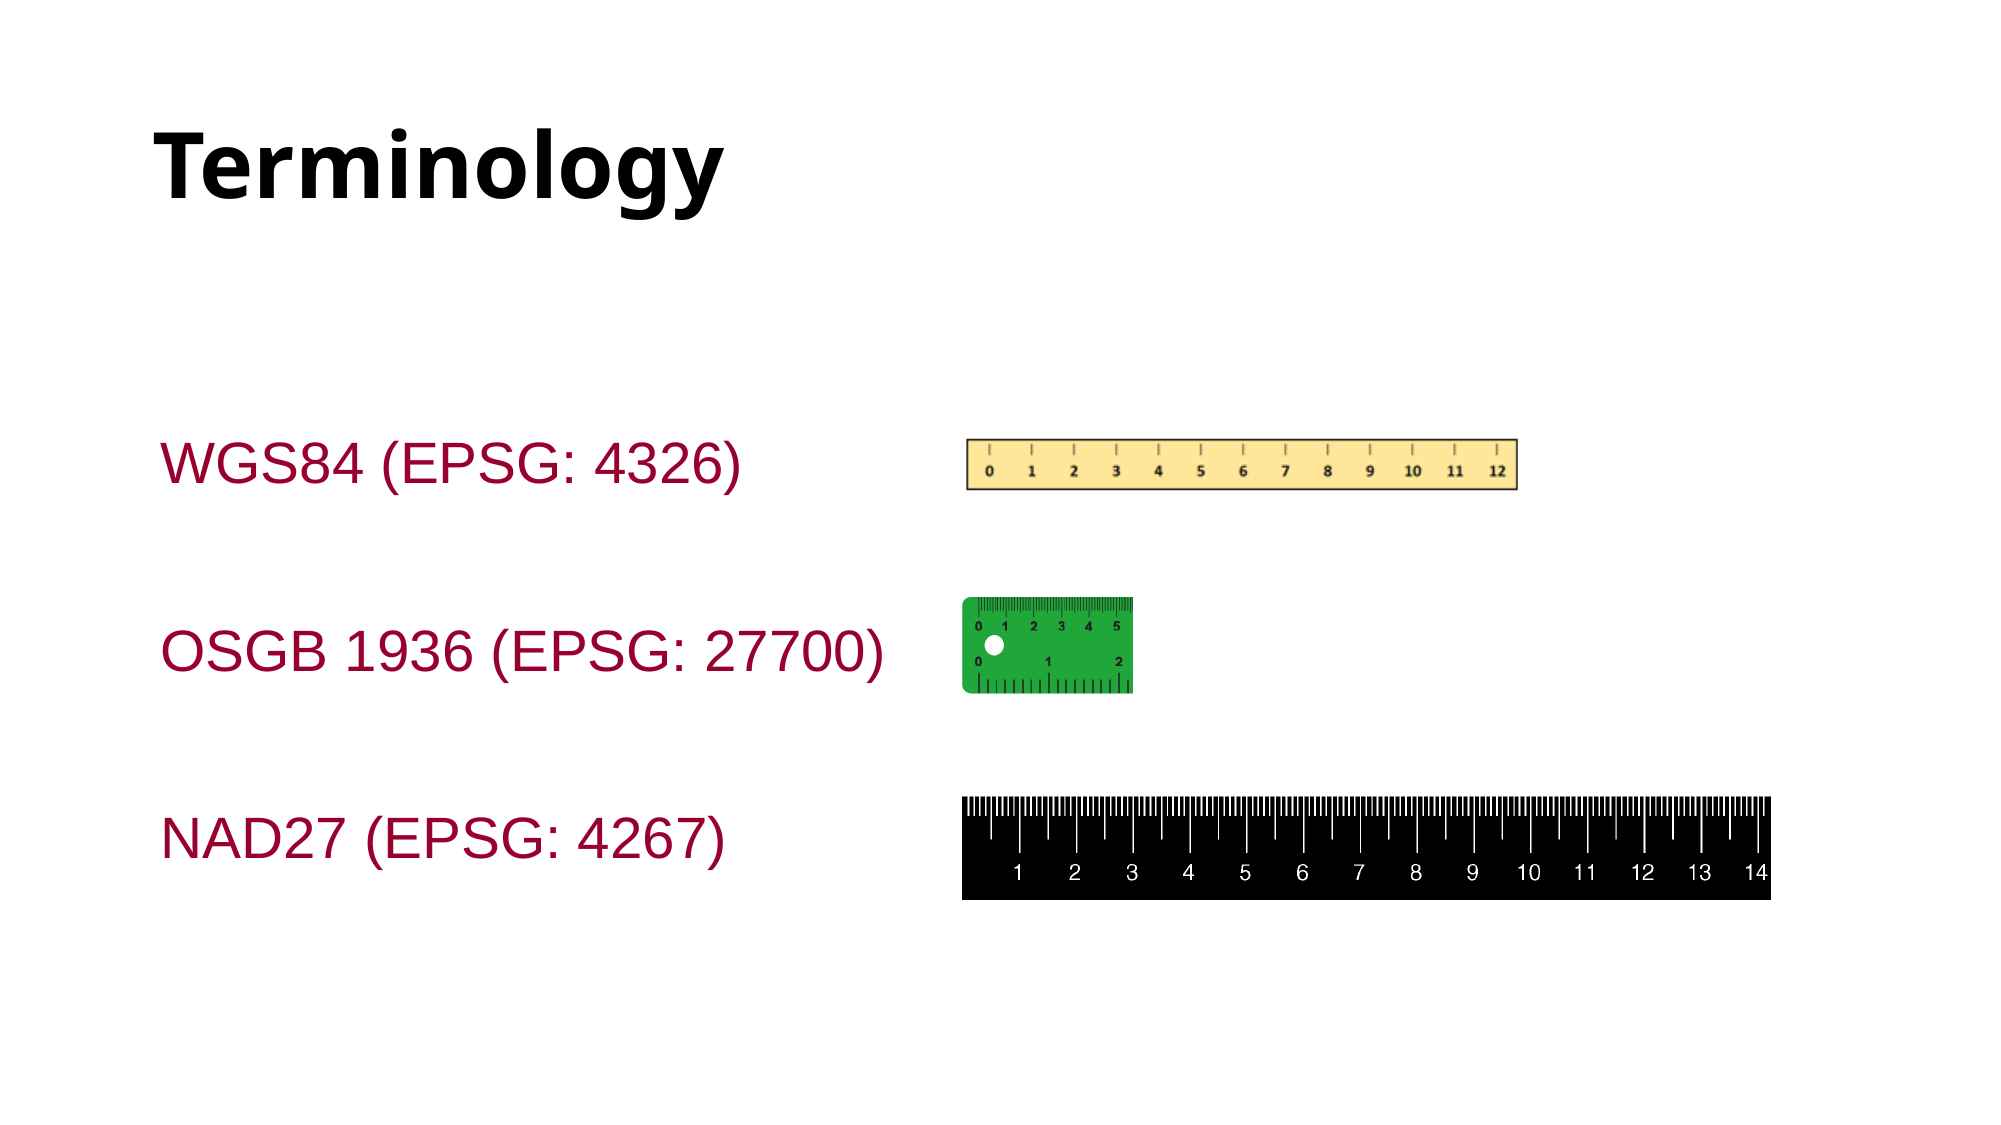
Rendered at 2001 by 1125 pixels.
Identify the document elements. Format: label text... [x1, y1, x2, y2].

picture [962, 428, 1529, 500]
picture [962, 595, 1133, 700]
title Terminology [137, 59, 1863, 278]
text_box WGS84 (EPSG: 4326) [160, 425, 843, 540]
text_box NAD27 (EPSG: 4267) [160, 800, 959, 915]
text_box OSGB 1936 (EPSG: 27700) [160, 613, 959, 728]
picture [962, 796, 1771, 900]
